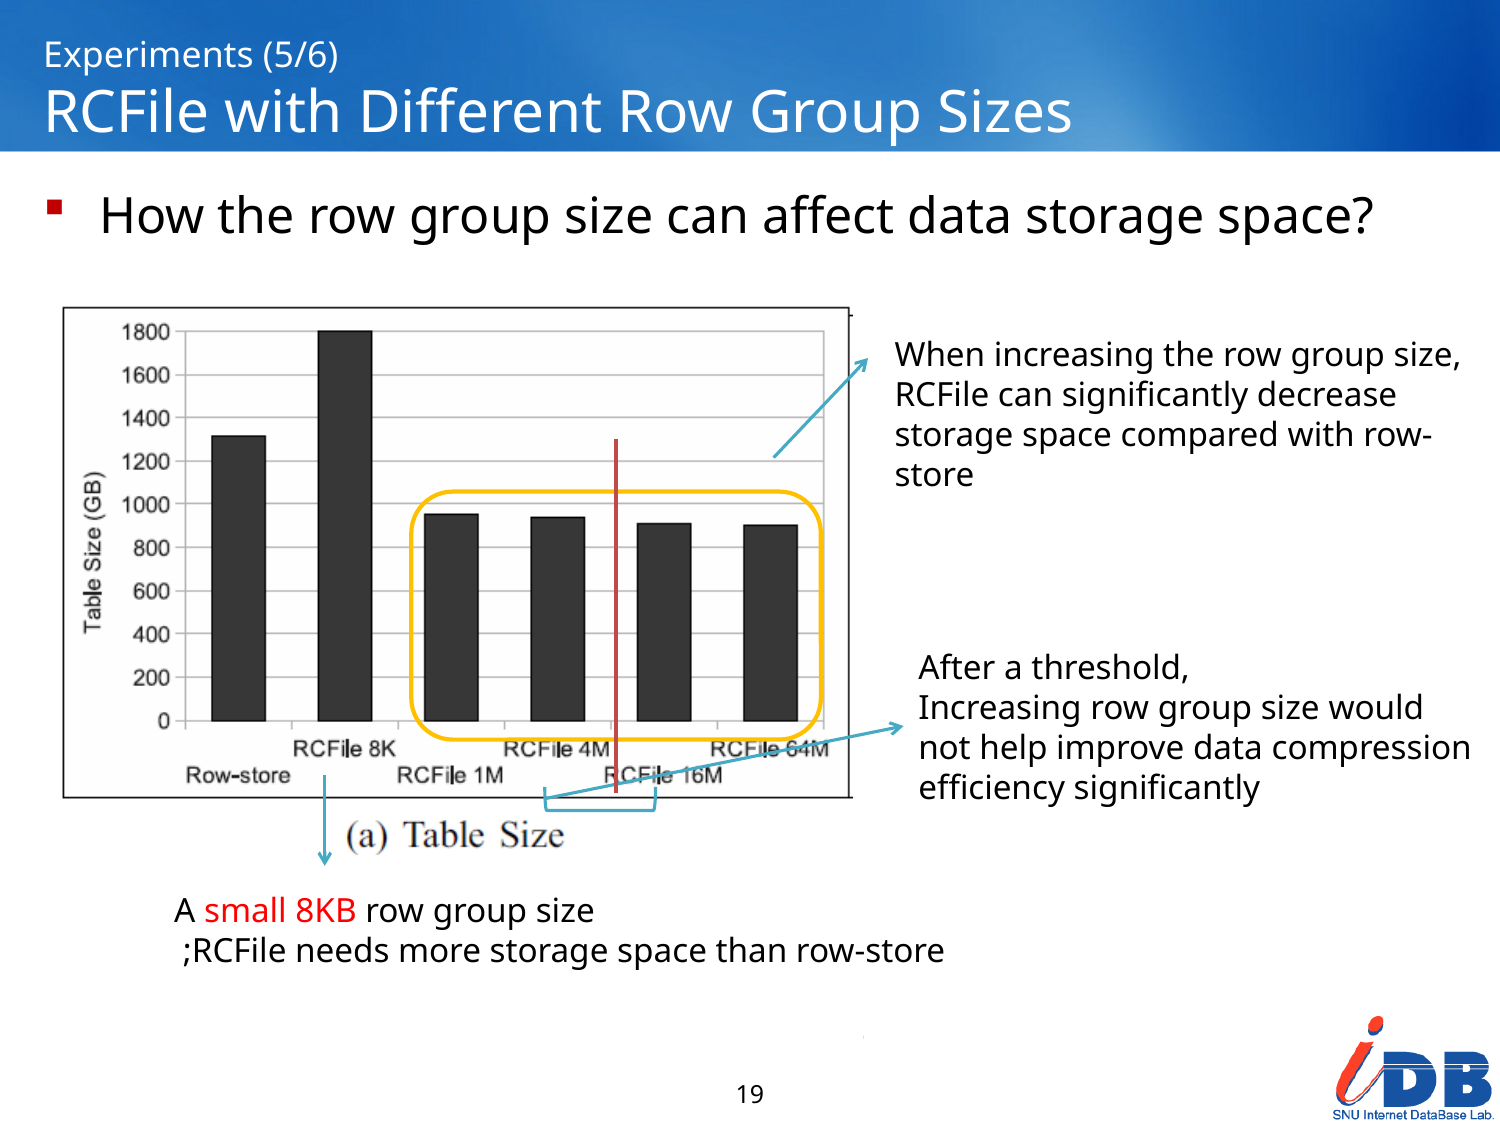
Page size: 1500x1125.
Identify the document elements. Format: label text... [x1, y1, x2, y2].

slide_number 19 [697, 1078, 803, 1114]
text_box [599, 726, 904, 811]
text_box After a threshold, Increasing row group size would not help improve data compression efficiency significantly [903, 638, 1495, 814]
list How the row group size can affect data storage space? [28, 175, 1472, 1067]
picture [0, 0, 1500, 1125]
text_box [773, 357, 869, 458]
text_box A small 8KB row group size ;RCFile needs more storage space than row-store [159, 881, 1010, 976]
title Experiments (5/6) RCFile with Different Row Group Sizes [28, 23, 1472, 153]
text_box When increasing the row group size, RCFile can significantly decrease storage space compared with row-store [879, 326, 1495, 501]
